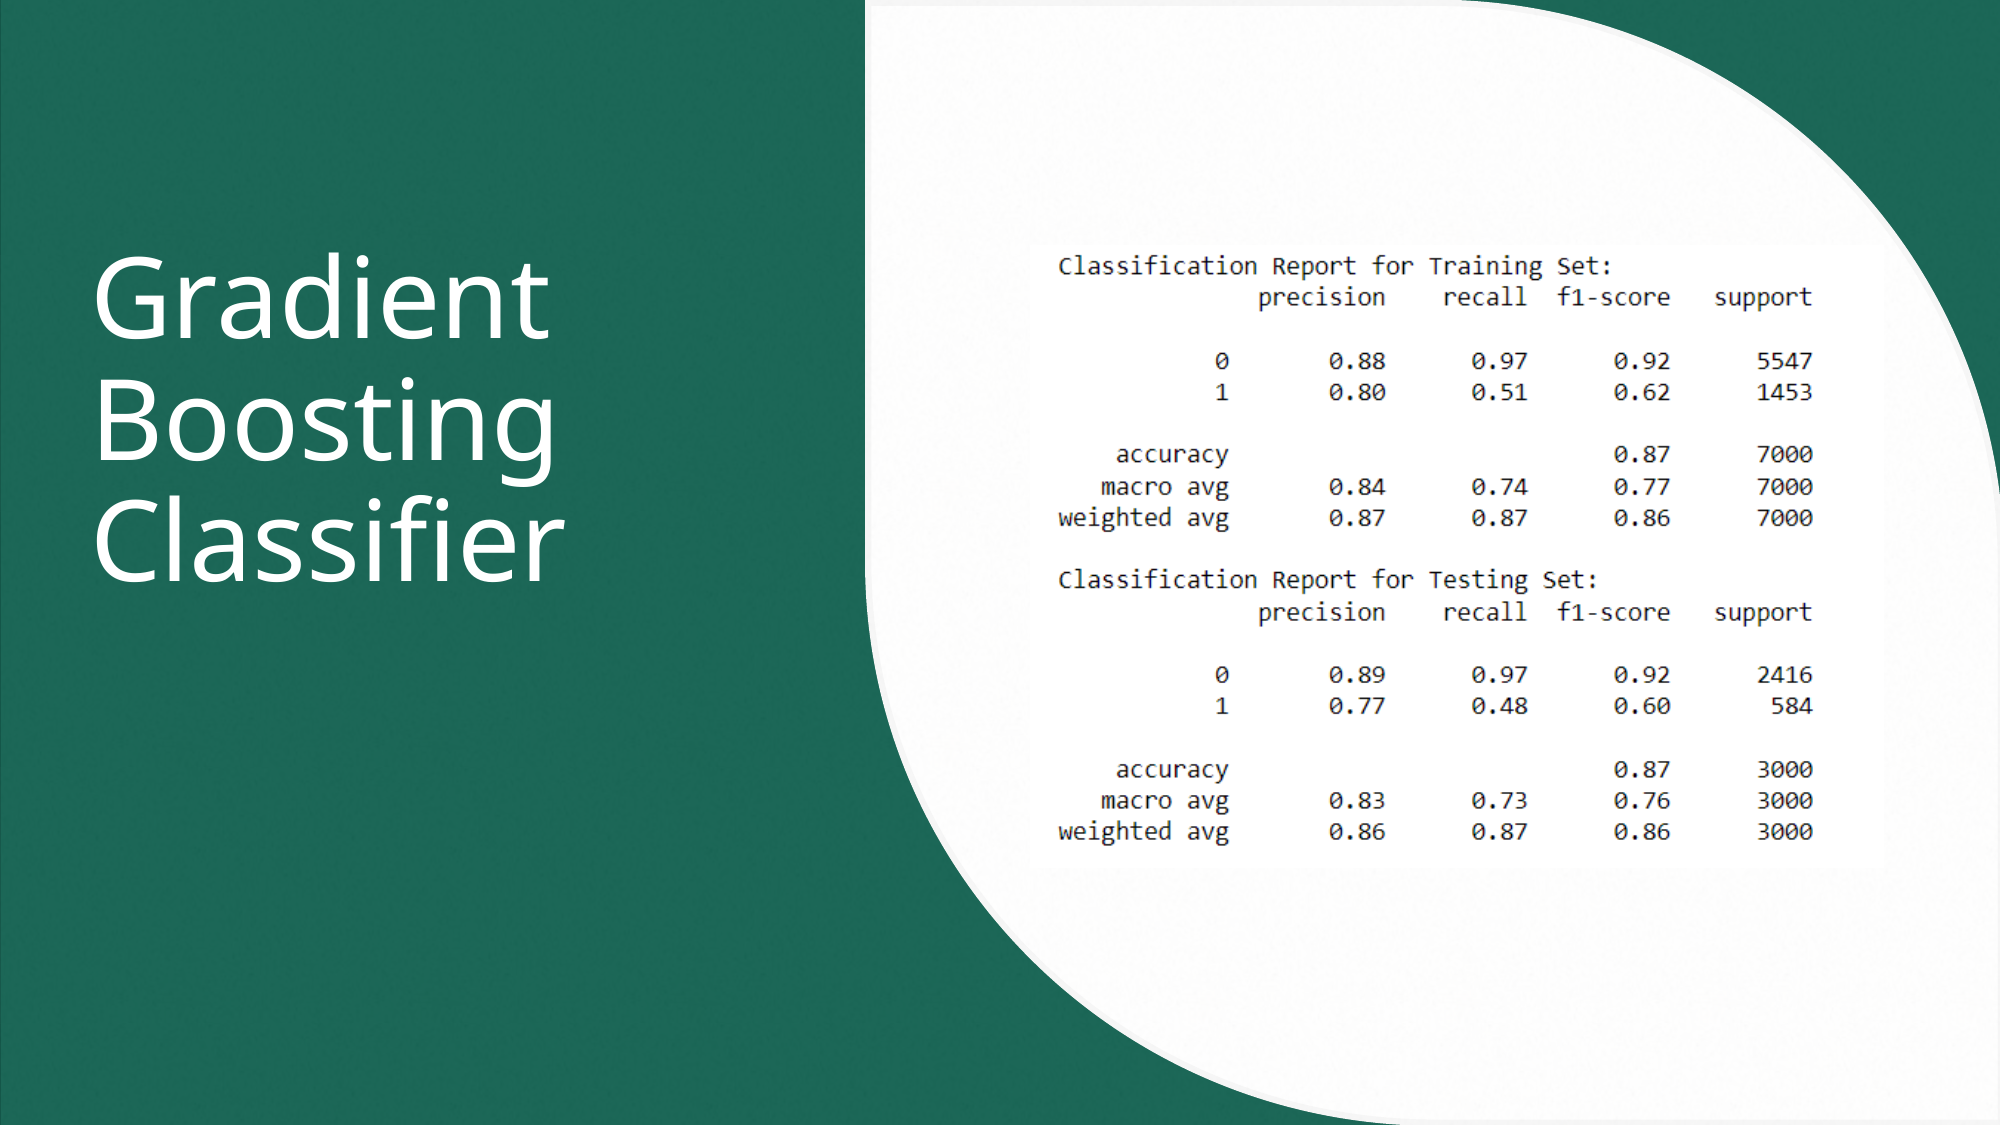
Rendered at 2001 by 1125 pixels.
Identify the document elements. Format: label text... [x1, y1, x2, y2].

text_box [1369, 0, 2000, 1125]
title Gradient Boosting Classifier [75, 111, 824, 614]
picture [1030, 245, 1884, 868]
text_box [0, 0, 1369, 1125]
